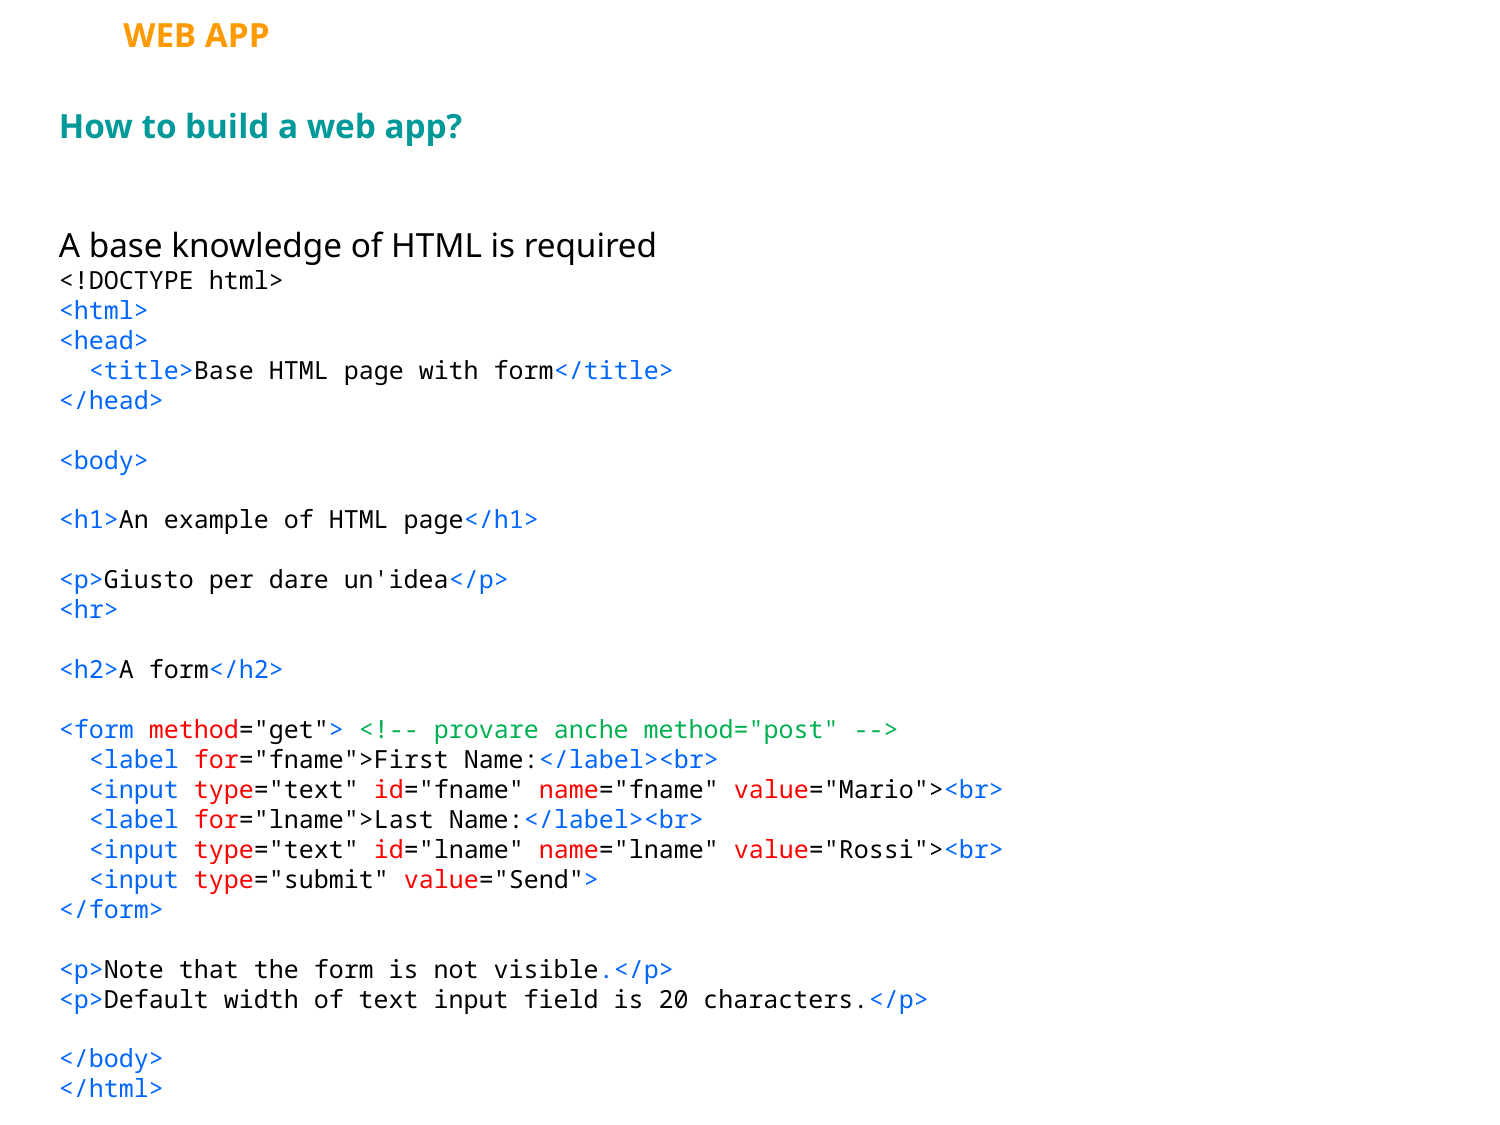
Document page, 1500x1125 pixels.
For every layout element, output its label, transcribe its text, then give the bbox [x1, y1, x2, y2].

text_box How to build a web app? A base knowledge of HTML is required <!DOCTYPE html> <html> <head> <title>Base HTML page with form</title> </head> <body> <h1>An example of HTML page</h1> <p>Giusto per dare un'idea</p> <hr> <h2>A form</h2> <form method="get"> <!-- provare anche method="post" --> <label for="fname">First Name:</label><br> <input type="text" id="fname" name="fname" value="Mario"><br> <label for="lname">Last Name:</label><br> <input type="text" id="lname" name="lname" value="Rossi"><br> <input type="submit" value="Send"> </form> <p>Note that the form is not visible.</p> <p>Default width of text input field is 20 characters.</p> </body> </html> [0, 90, 1500, 1125]
text_box WEB APP [5, 0, 286, 70]
